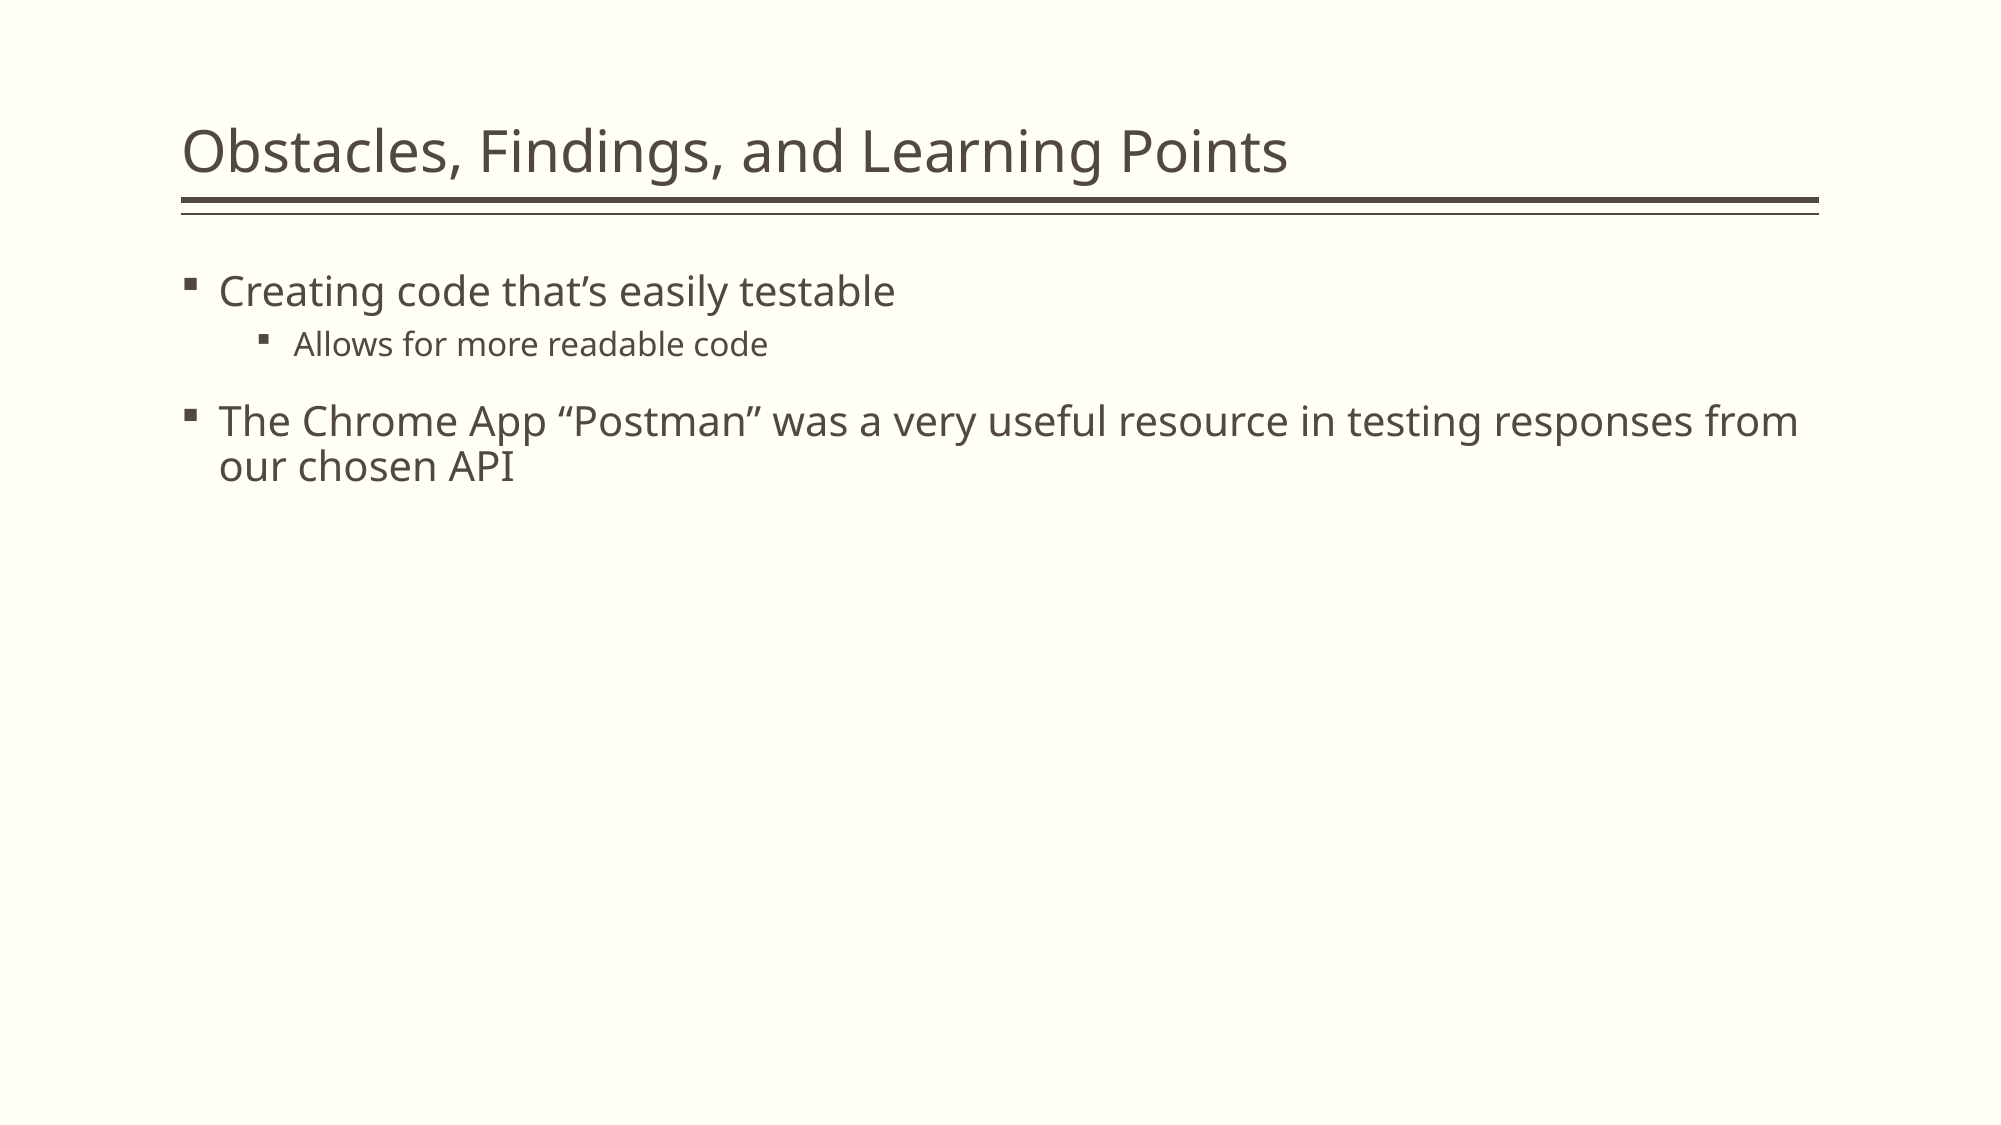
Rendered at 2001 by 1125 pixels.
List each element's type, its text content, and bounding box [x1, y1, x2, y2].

list Creating code that’s easily testable Allows for more readable code The Chrome App “Postman” was a very useful resource in testing responses from our chosen API [181, 262, 1819, 1013]
title Obstacles, Findings, and Learning Points [181, 12, 1819, 193]
